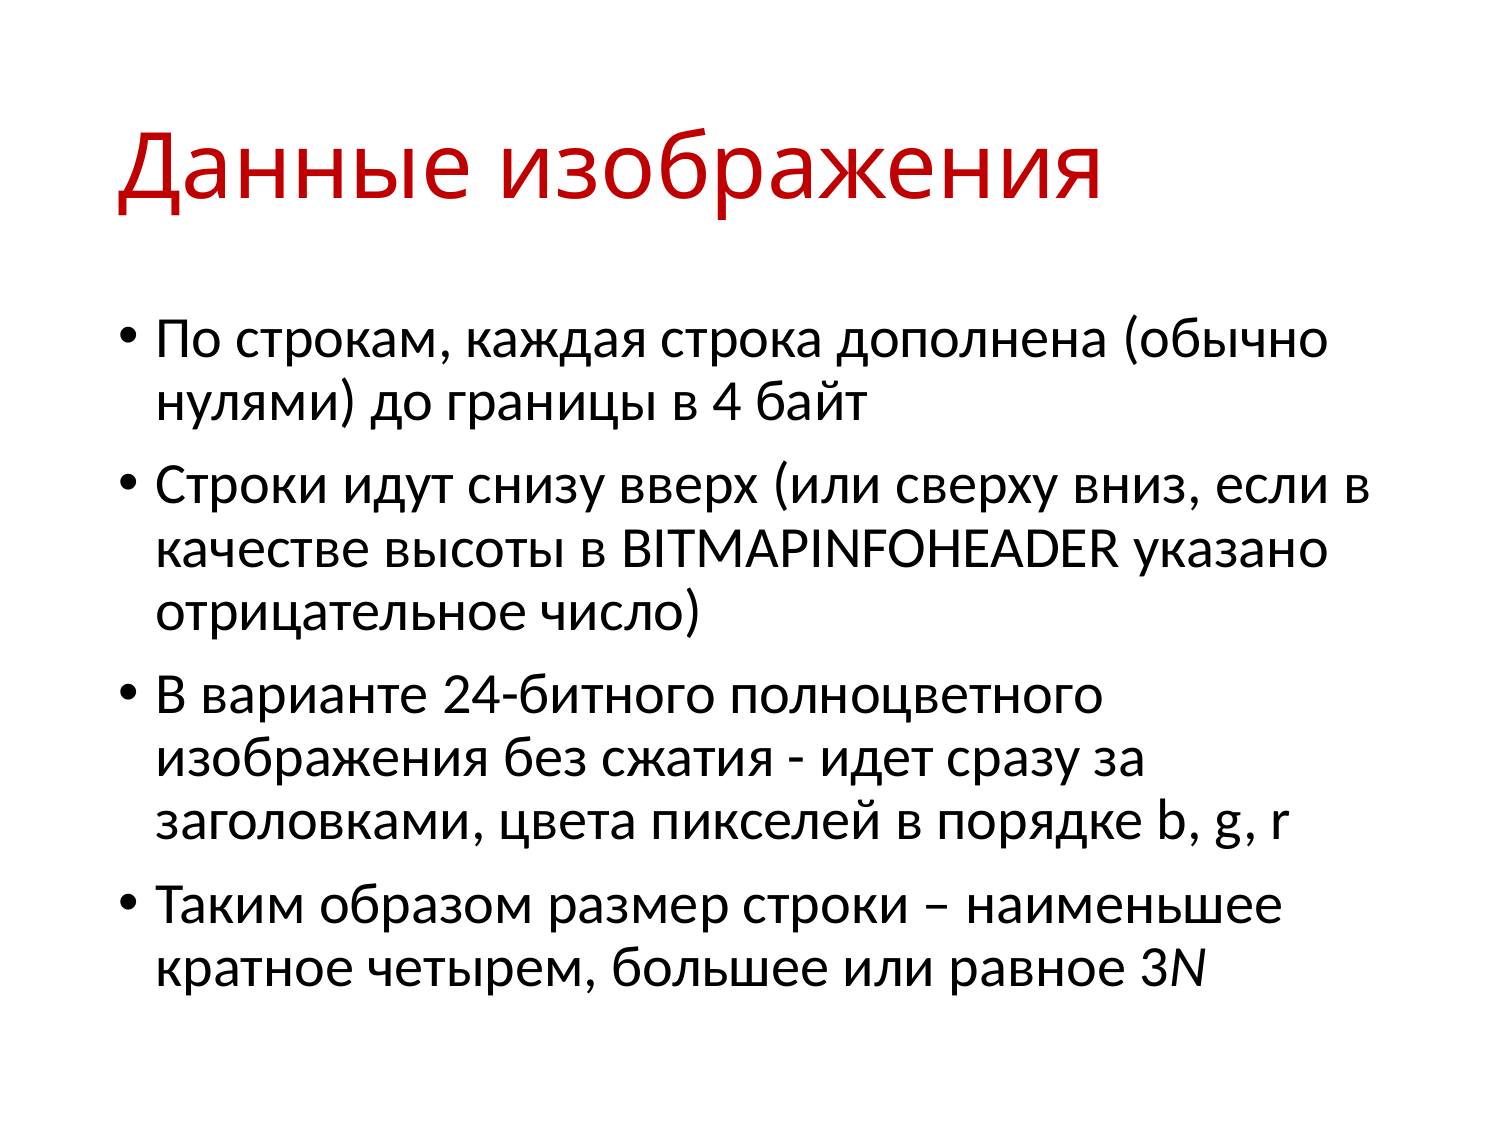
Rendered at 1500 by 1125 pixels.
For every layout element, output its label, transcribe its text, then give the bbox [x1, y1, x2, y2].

list По строкам, каждая строка дополнена (обычно нулями) до границы в 4 байт Строки идут снизу вверх (или сверху вниз, если в качестве высоты в BITMAPINFOHEADER указано отрицательное число) В варианте 24-битного полноцветного изображения без сжатия - идет сразу за заголовками, цвета пикселей в порядке b, g, r Таким образом размер строки – наименьшее кратное четырем, большее или равное 3N [103, 299, 1397, 1014]
title Данные изображения [103, 59, 1397, 278]
